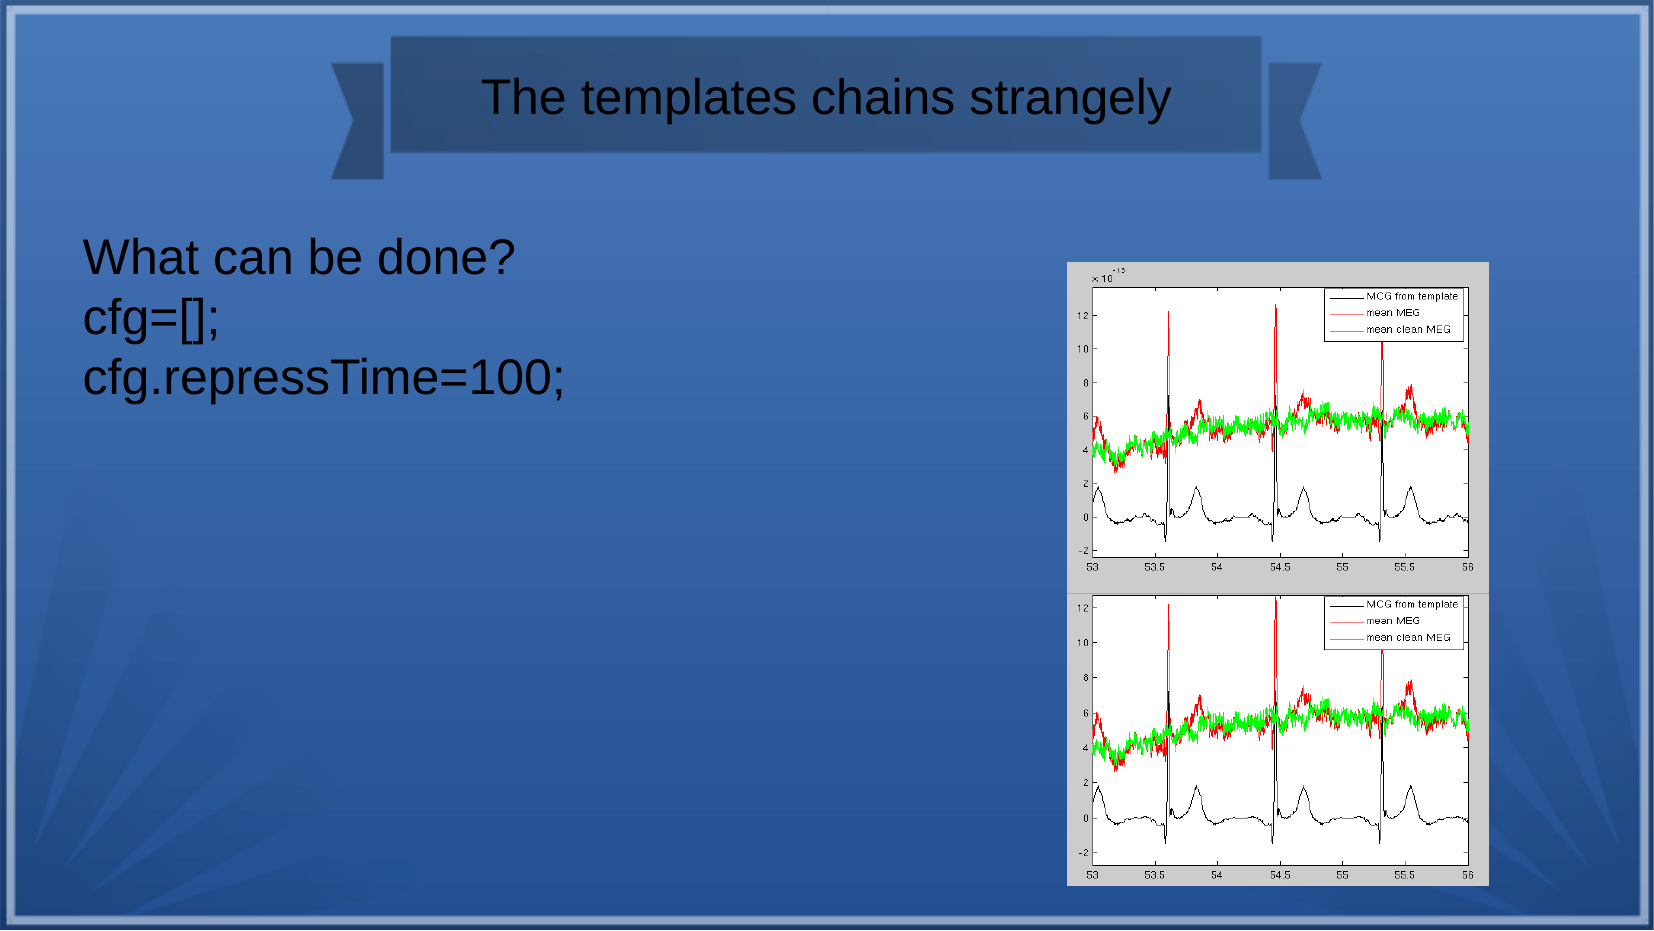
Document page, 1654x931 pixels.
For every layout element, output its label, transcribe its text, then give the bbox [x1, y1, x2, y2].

text_box The templates chains strangely [389, 35, 1264, 154]
text_box What can be done? cfg=[]; cfg.repressTime=100; [82, 224, 1571, 931]
picture [0, 0, 1654, 930]
picture [1066, 262, 1489, 886]
